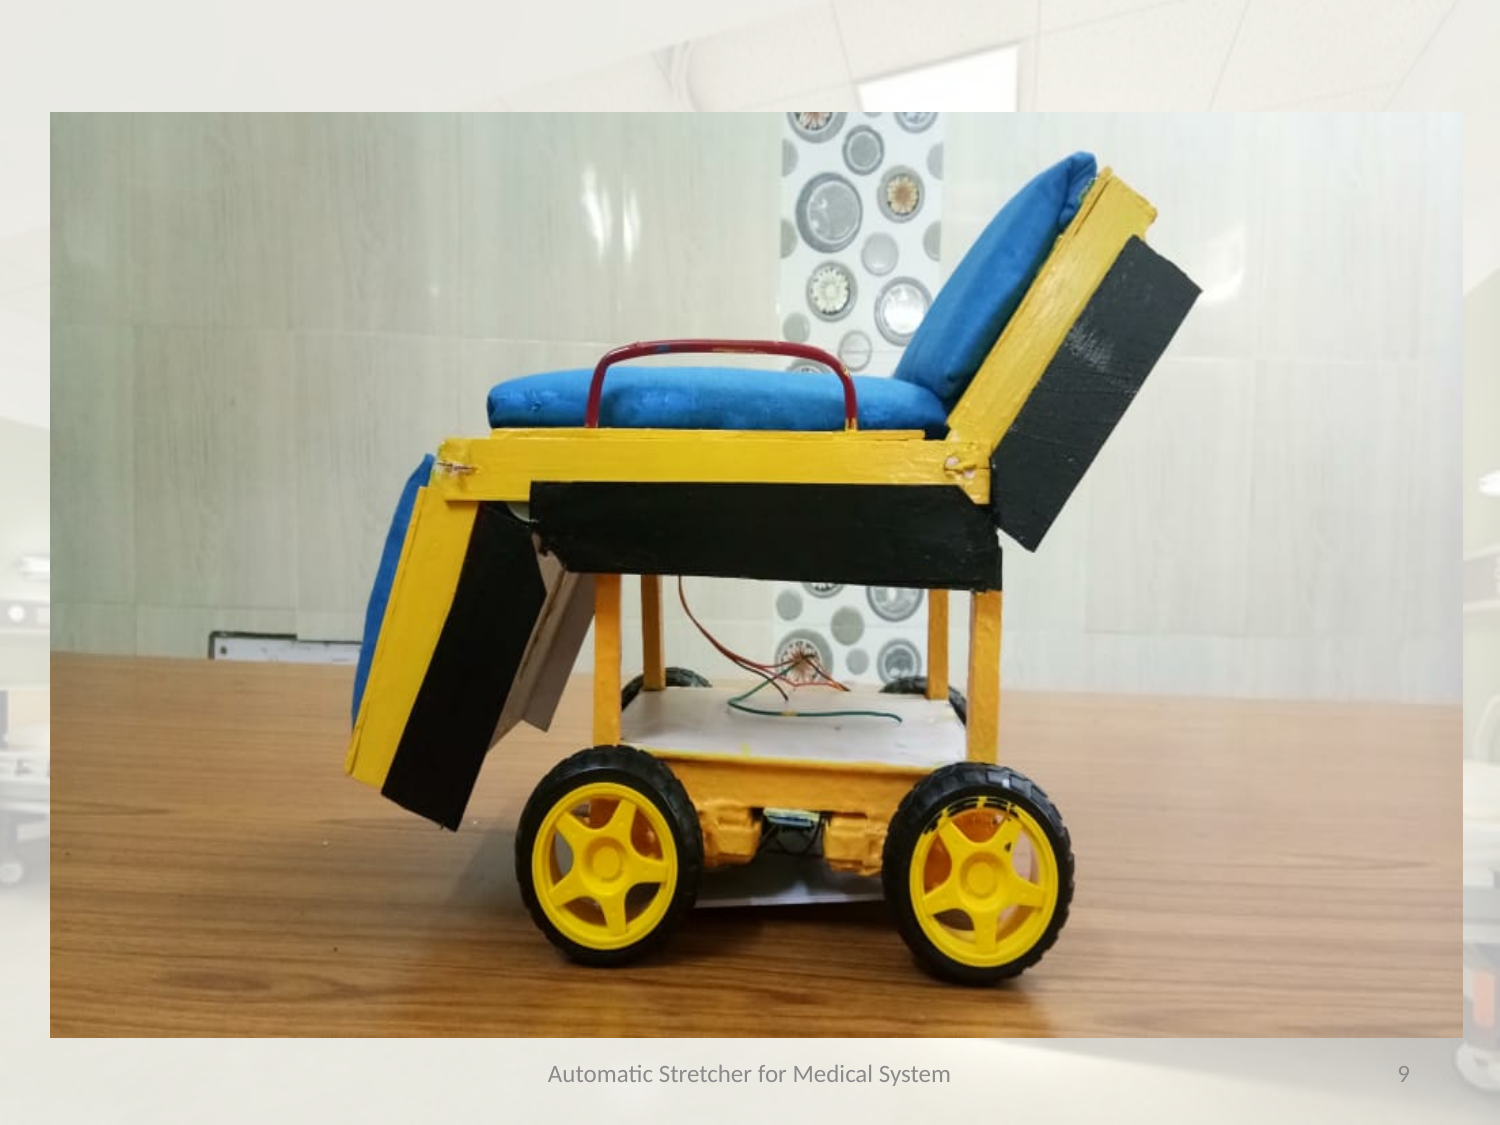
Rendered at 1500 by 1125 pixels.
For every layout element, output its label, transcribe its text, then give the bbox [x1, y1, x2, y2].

footer Automatic Stretcher for Medical System [512, 1045, 988, 1103]
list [49, 112, 1463, 1038]
slide_number 9 [1074, 1045, 1425, 1103]
